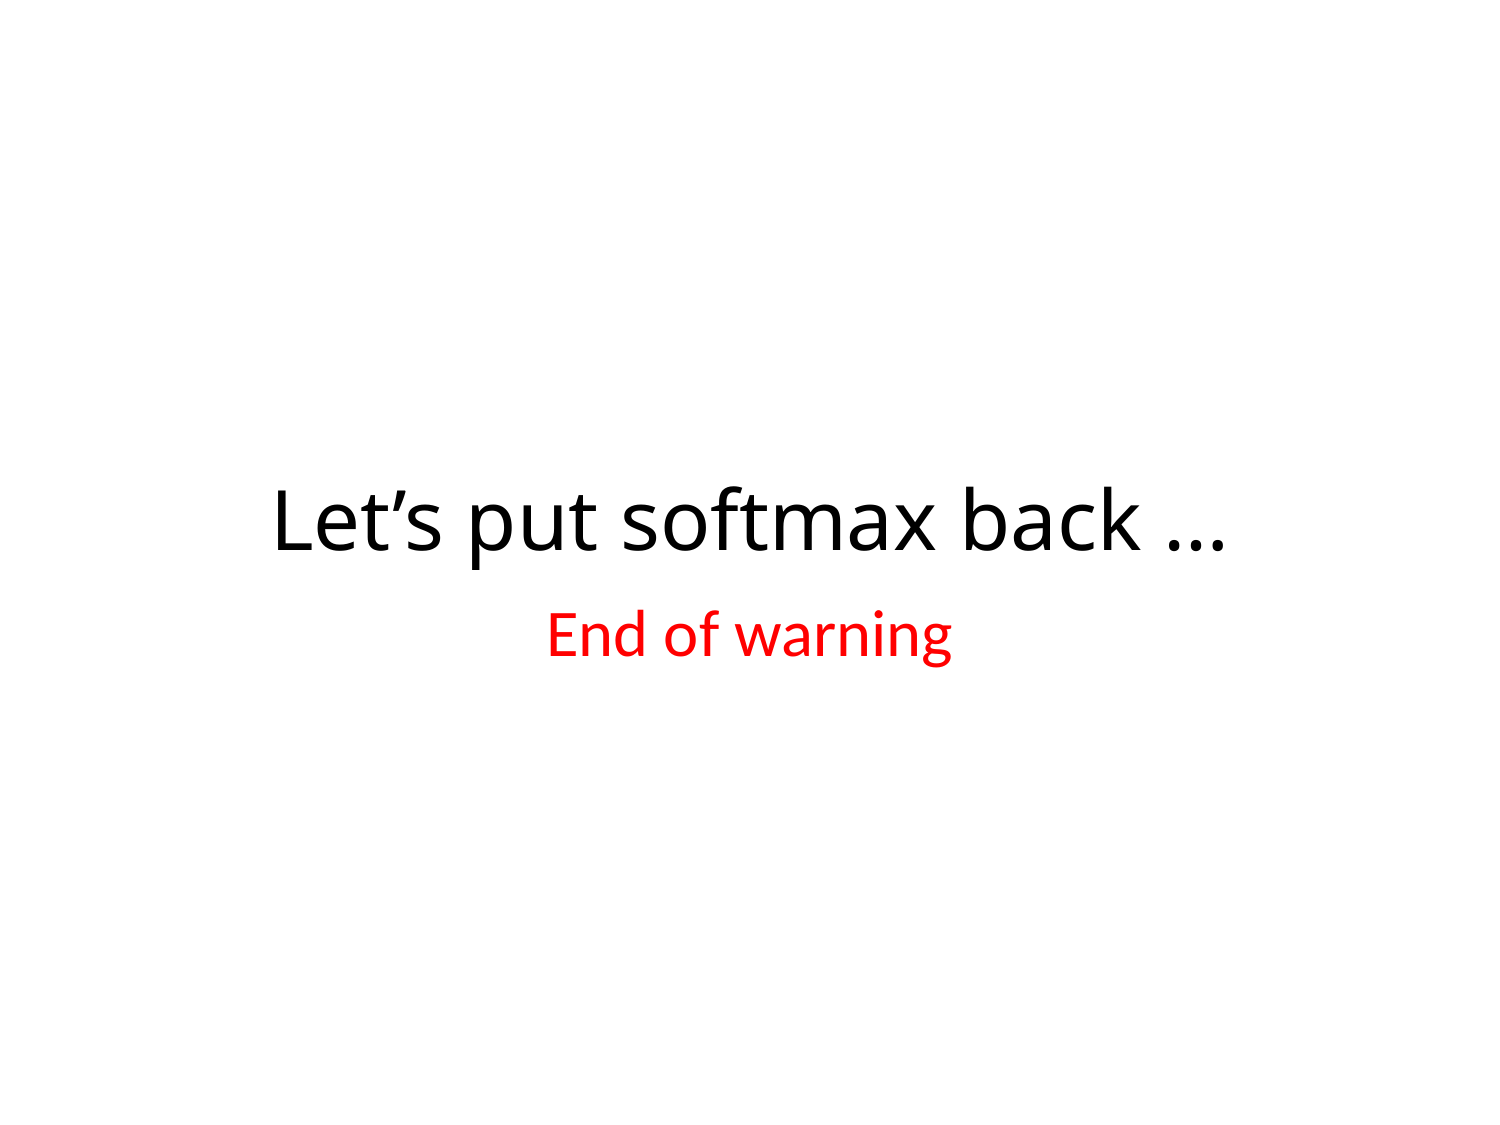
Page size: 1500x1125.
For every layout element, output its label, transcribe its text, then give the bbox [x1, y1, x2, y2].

title Let’s put softmax back … [112, 184, 1388, 576]
subtitle End of warning [187, 590, 1313, 863]
